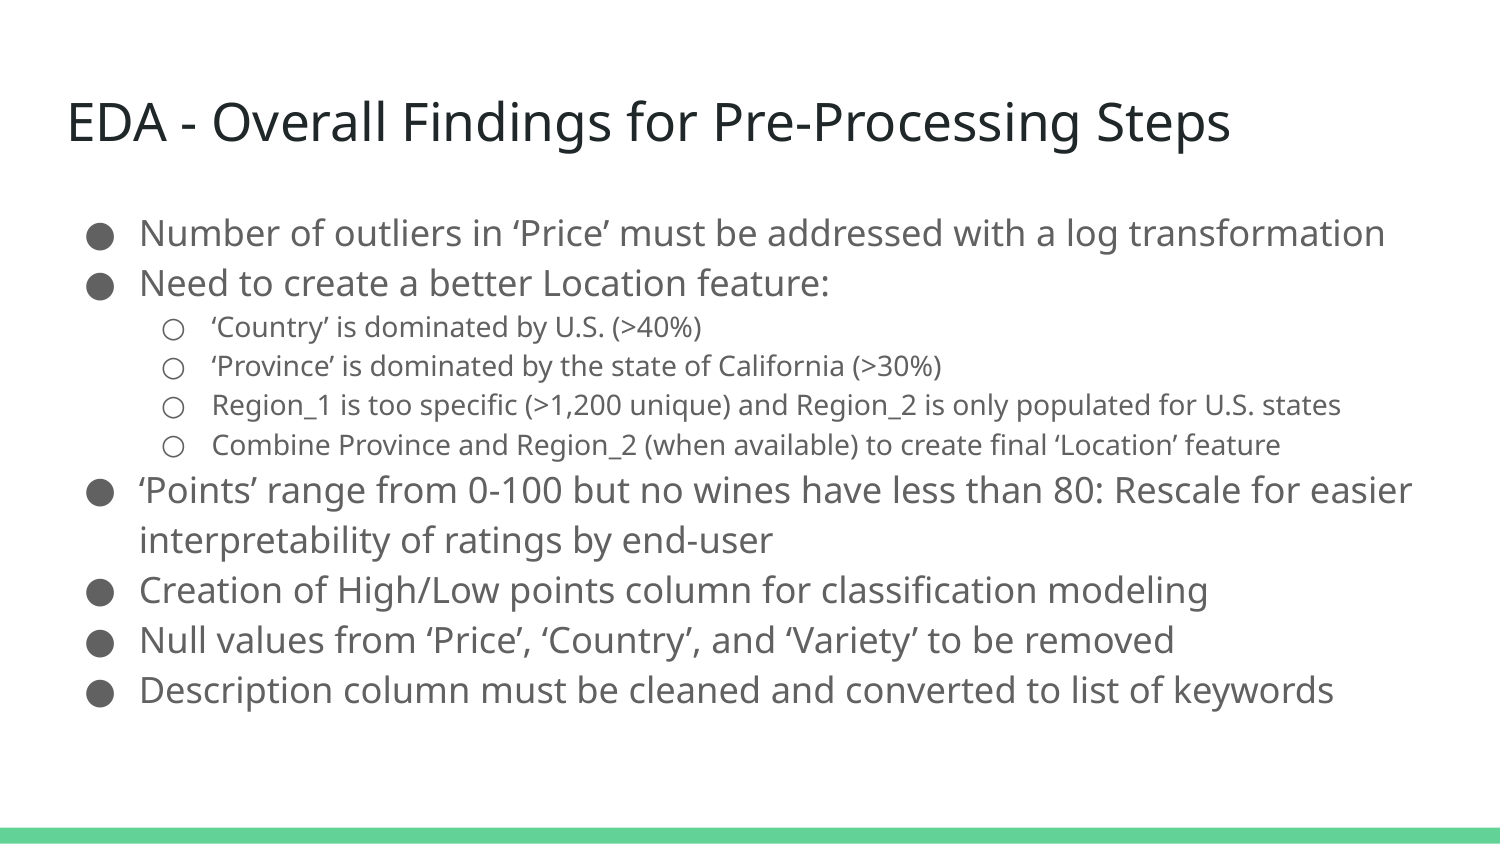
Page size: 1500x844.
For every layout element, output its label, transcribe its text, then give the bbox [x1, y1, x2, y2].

list Number of outliers in ‘Price’ must be addressed with a log transformation Need to create a better Location feature: ‘Country’ is dominated by U.S. (>40%) ‘Province’ is dominated by the state of California (>30%) Region_1 is too specific (>1,200 unique) and Region_2 is only populated for U.S. states Combine Province and Region_2 (when available) to create final ‘Location’ feature ‘Points’ range from 0-100 but no wines have less than 80: Rescale for easier interpretability of ratings by end-user Creation of High/Low points column for classification modeling Null values from ‘Price’, ‘Country’, and ‘Variety’ to be removed Description column must be cleaned and converted to list of keywords [51, 189, 1449, 769]
title EDA - Overall Findings for Pre-Processing Steps [51, 72, 1449, 167]
